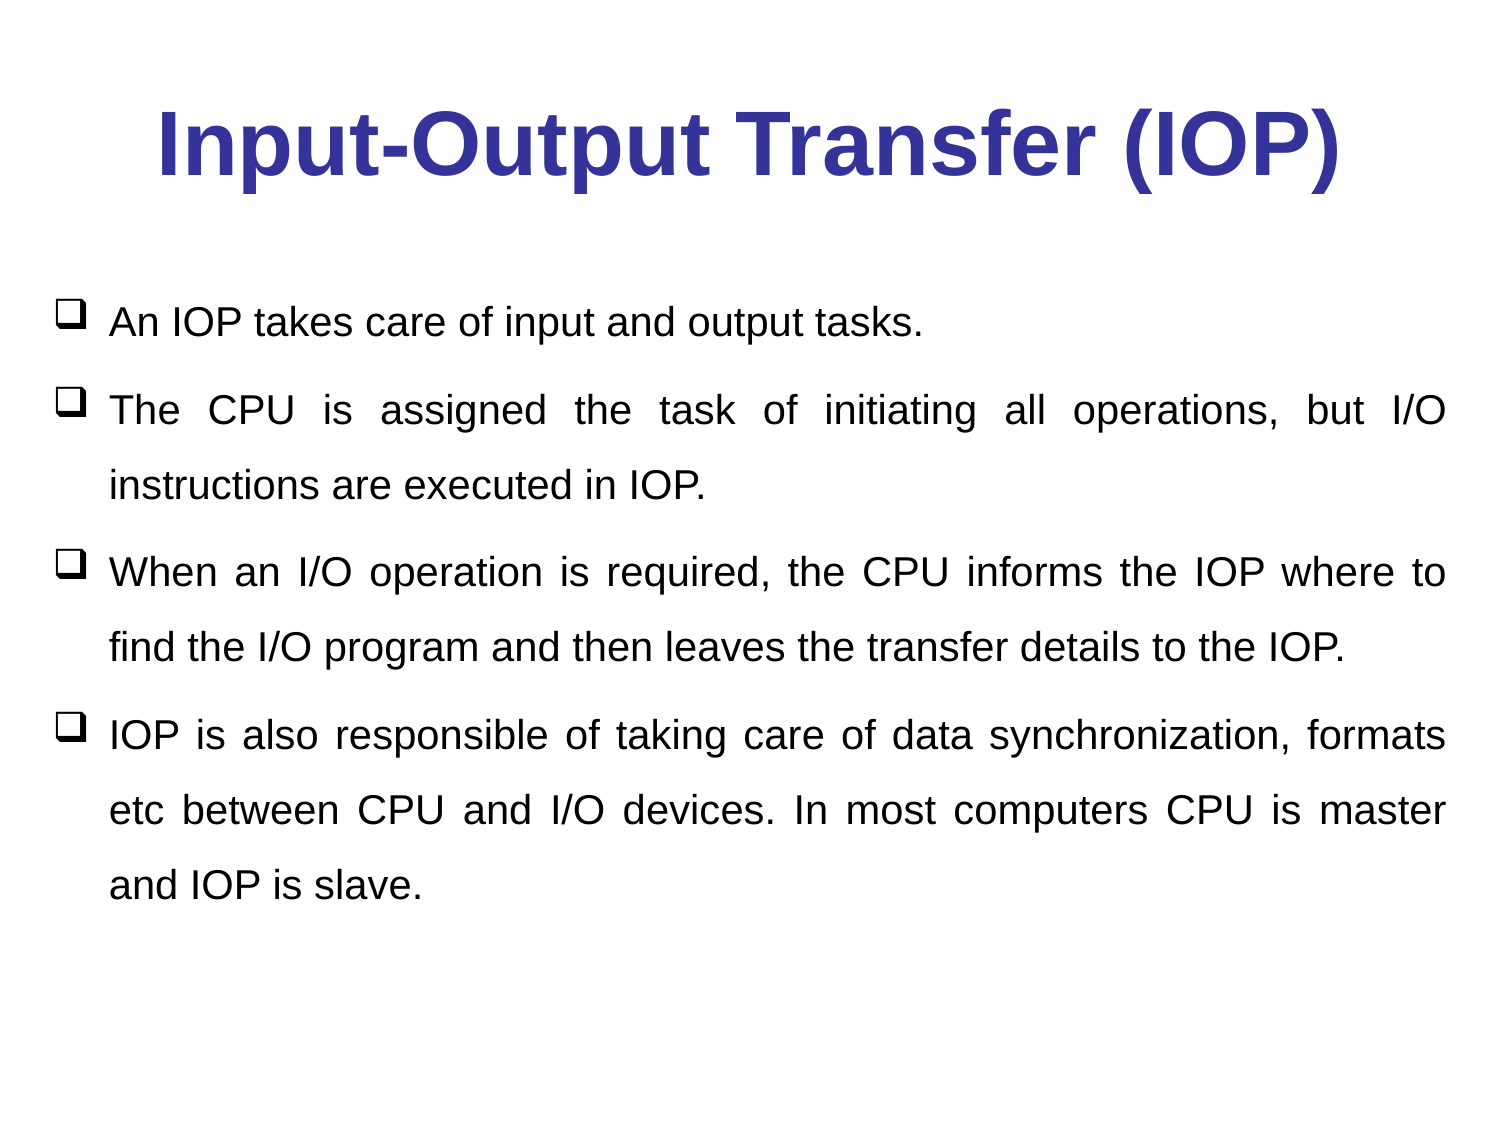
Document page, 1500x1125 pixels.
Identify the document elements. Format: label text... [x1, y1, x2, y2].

title Input-Output Transfer (IOP) [74, 44, 1426, 233]
list An IOP takes care of input and output tasks. The CPU is assigned the task of initiating all operations, but I/O instructions are executed in IOP. When an I/O operation is required, the CPU informs the IOP where to find the I/O program and then leaves the transfer details to the IOP. IOP is also responsible of taking care of data synchronization, formats etc between CPU and I/O devices. In most computers CPU is master and IOP is slave. [37, 262, 1463, 1125]
